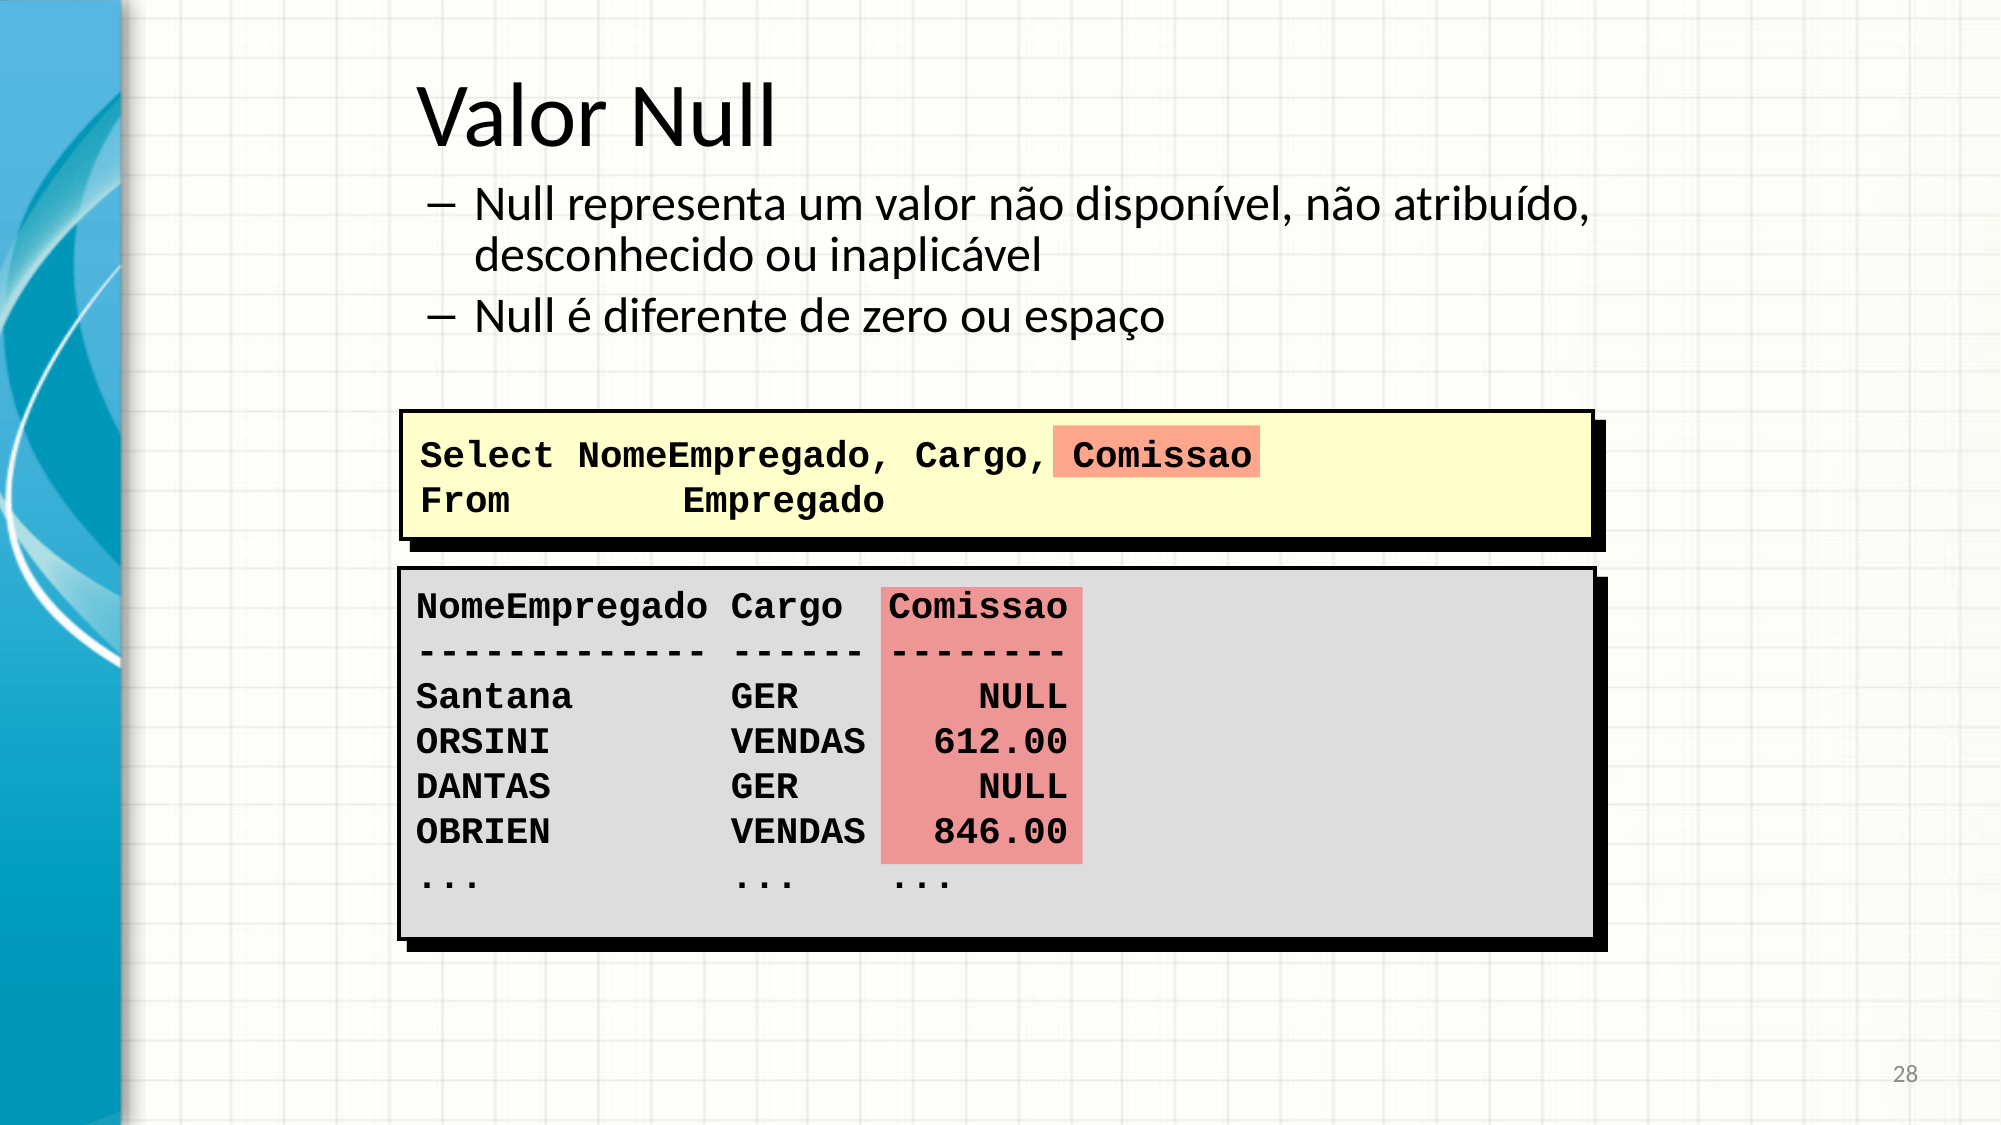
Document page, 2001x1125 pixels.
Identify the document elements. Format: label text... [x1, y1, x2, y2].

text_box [880, 424, 1261, 865]
text_box [400, 411, 404, 539]
list Null representa um valor não disponível, não atribuído, desconhecido ou inaplicável Null é diferente de zero ou espaço [337, 172, 1675, 392]
text_box [398, 568, 1595, 939]
title Valor Null [401, 37, 1599, 172]
text_box NomeEmpregado Cargo Comissao ------------- ------ -------- Santana GER NULL ORSINI VENDAS 612.00 DANTAS GER NULL OBRIEN VENDAS 846.00 ... ... ... [400, 573, 1593, 904]
slide_number 28 [1466, 1042, 1934, 1103]
picture [0, 0, 2001, 1125]
text_box Select NomeEmpregado, Cargo, Comissao From Empregado [404, 408, 1601, 541]
